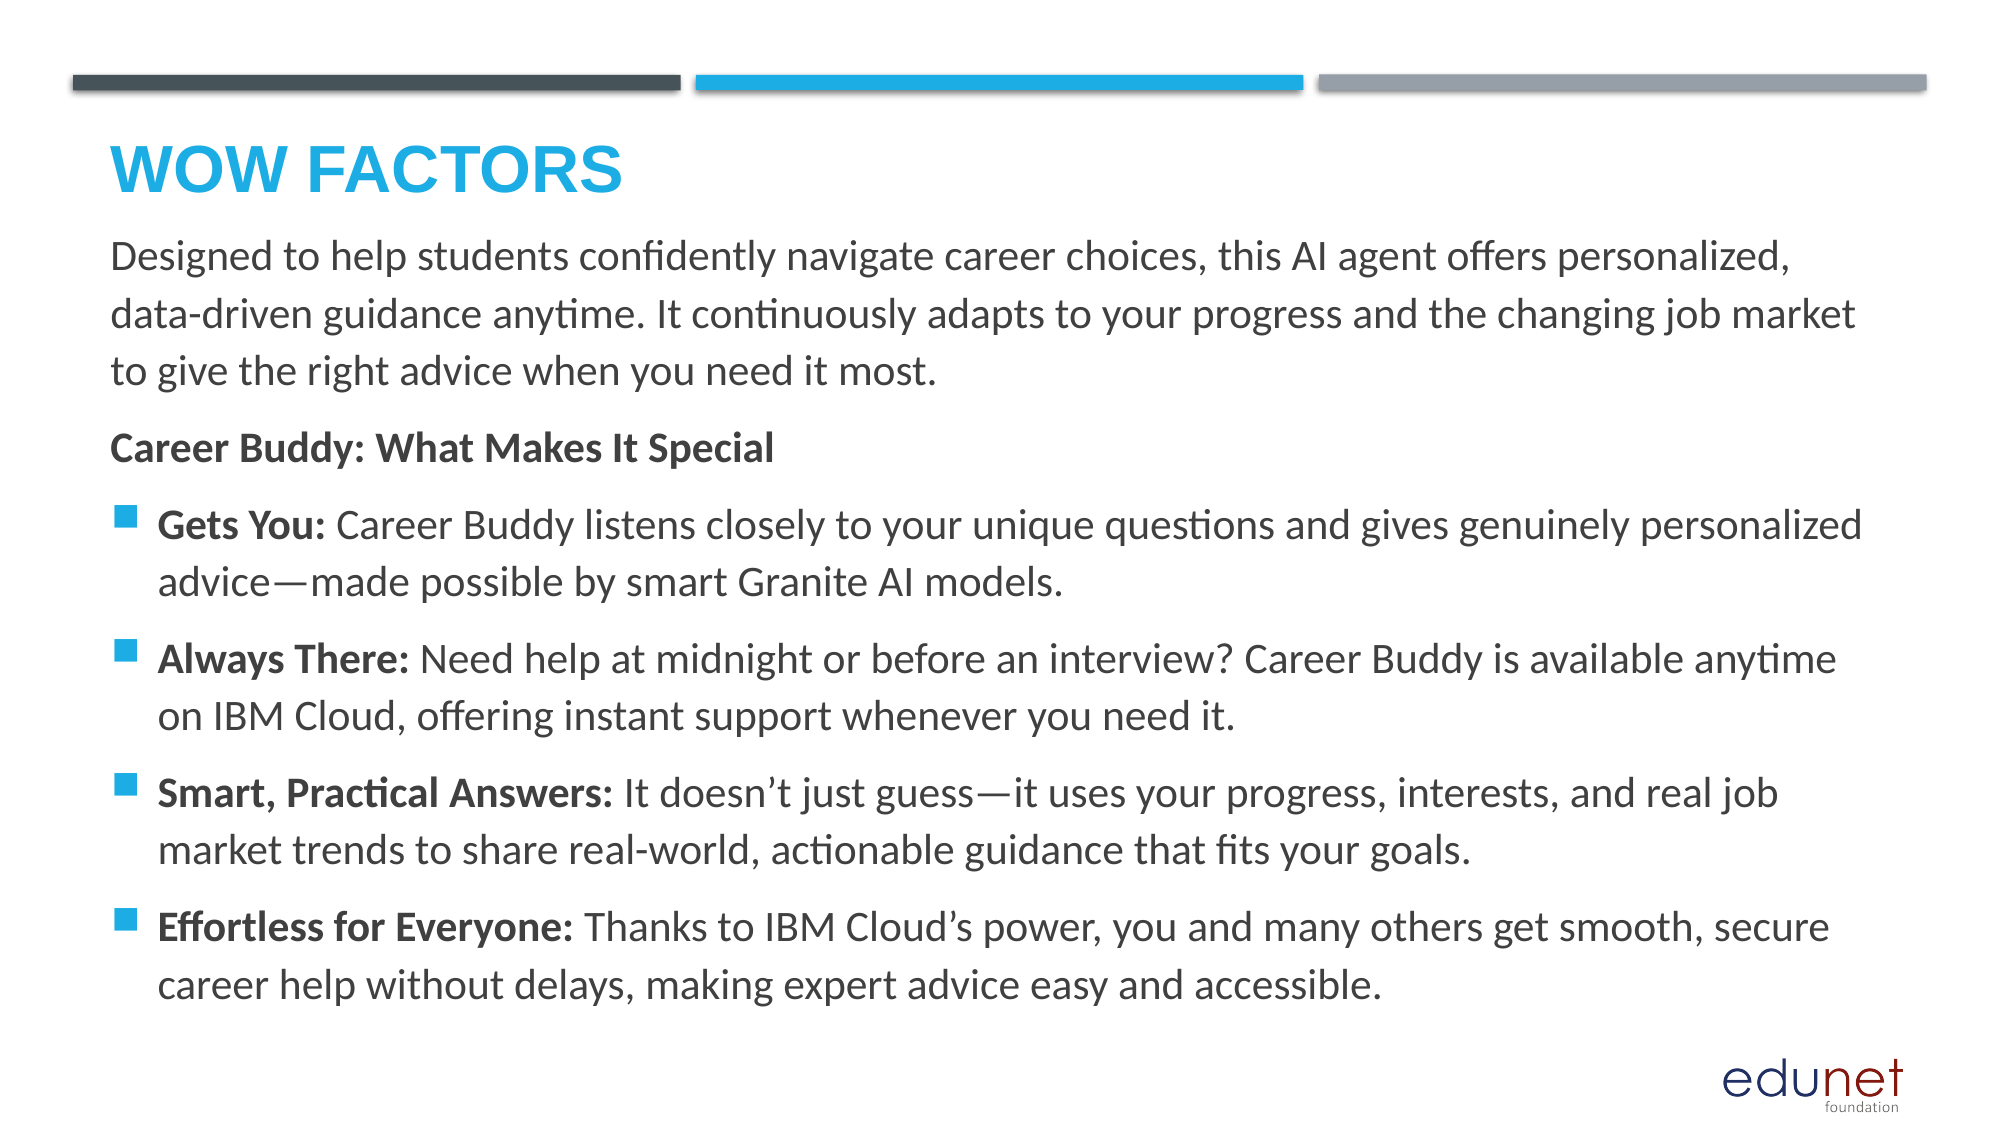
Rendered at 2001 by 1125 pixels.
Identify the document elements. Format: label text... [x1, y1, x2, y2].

picture [1719, 1056, 1905, 1116]
list Designed to help students confidently navigate career choices, this AI agent offers personalized, data-driven guidance anytime. It continuously adapts to your progress and the changing job market to give the right advice when you need it most. Career Buddy: What Makes It Special Gets You: Career Buddy listens closely to your unique questions and gives genuinely personalized advice—made possible by smart Granite AI models. Always There: Need help at midnight or before an interview? Career Buddy is available anytime on IBM Cloud, offering instant support whenever you need it. Smart, Practical Answers: It doesn’t just guess—it uses your progress, interests, and real job market trends to share real-world, actionable guidance that fits your goals. Effortless for Everyone: Thanks to IBM Cloud’s power, you and many others get smooth, secure career help without delays, making expert advice easy and accessible. [95, 213, 1905, 1017]
title Wow factors [95, 126, 1905, 213]
